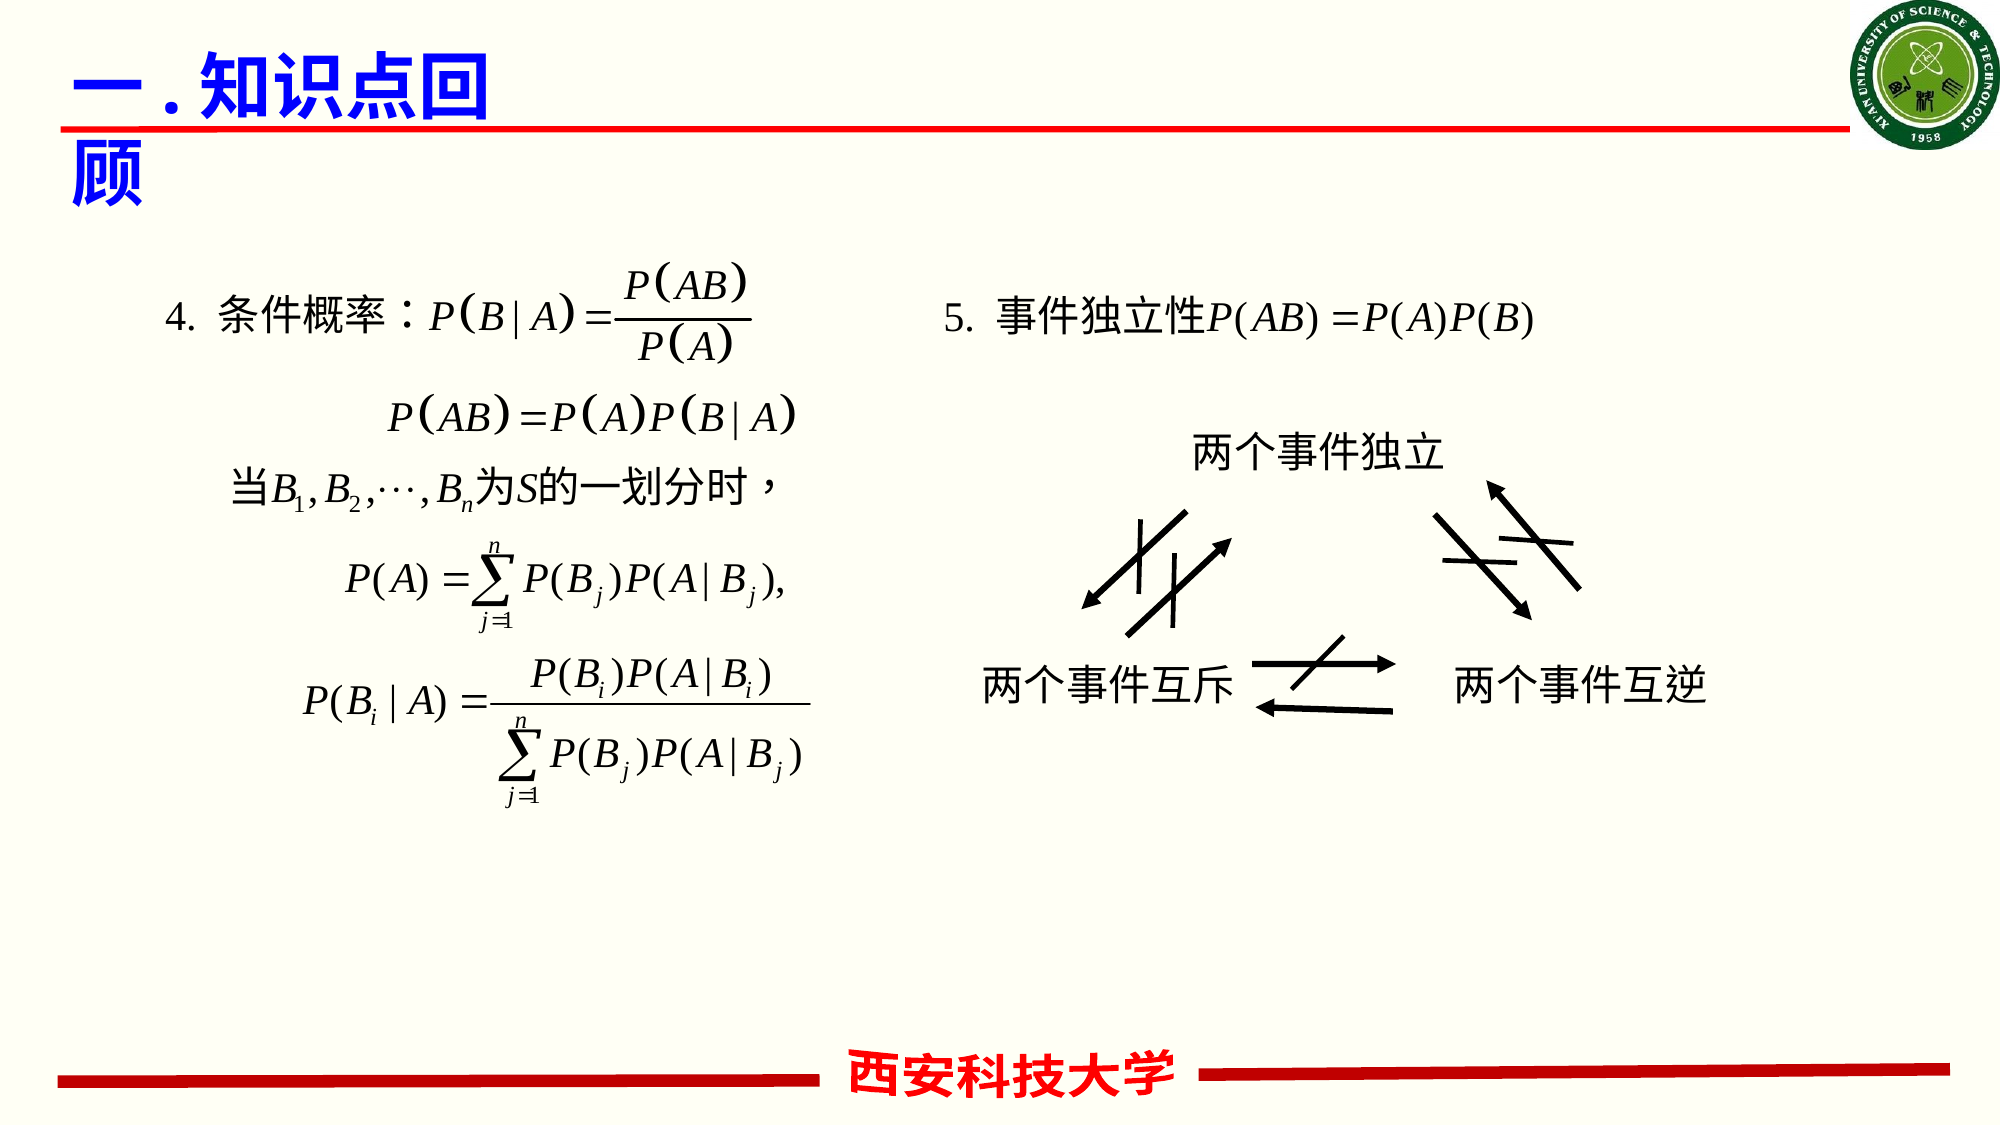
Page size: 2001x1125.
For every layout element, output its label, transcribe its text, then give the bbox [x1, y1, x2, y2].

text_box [939, 288, 1540, 348]
title 一.知识点回顾 [56, 32, 550, 236]
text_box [977, 425, 1713, 712]
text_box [159, 256, 820, 815]
picture [1850, 0, 2000, 150]
